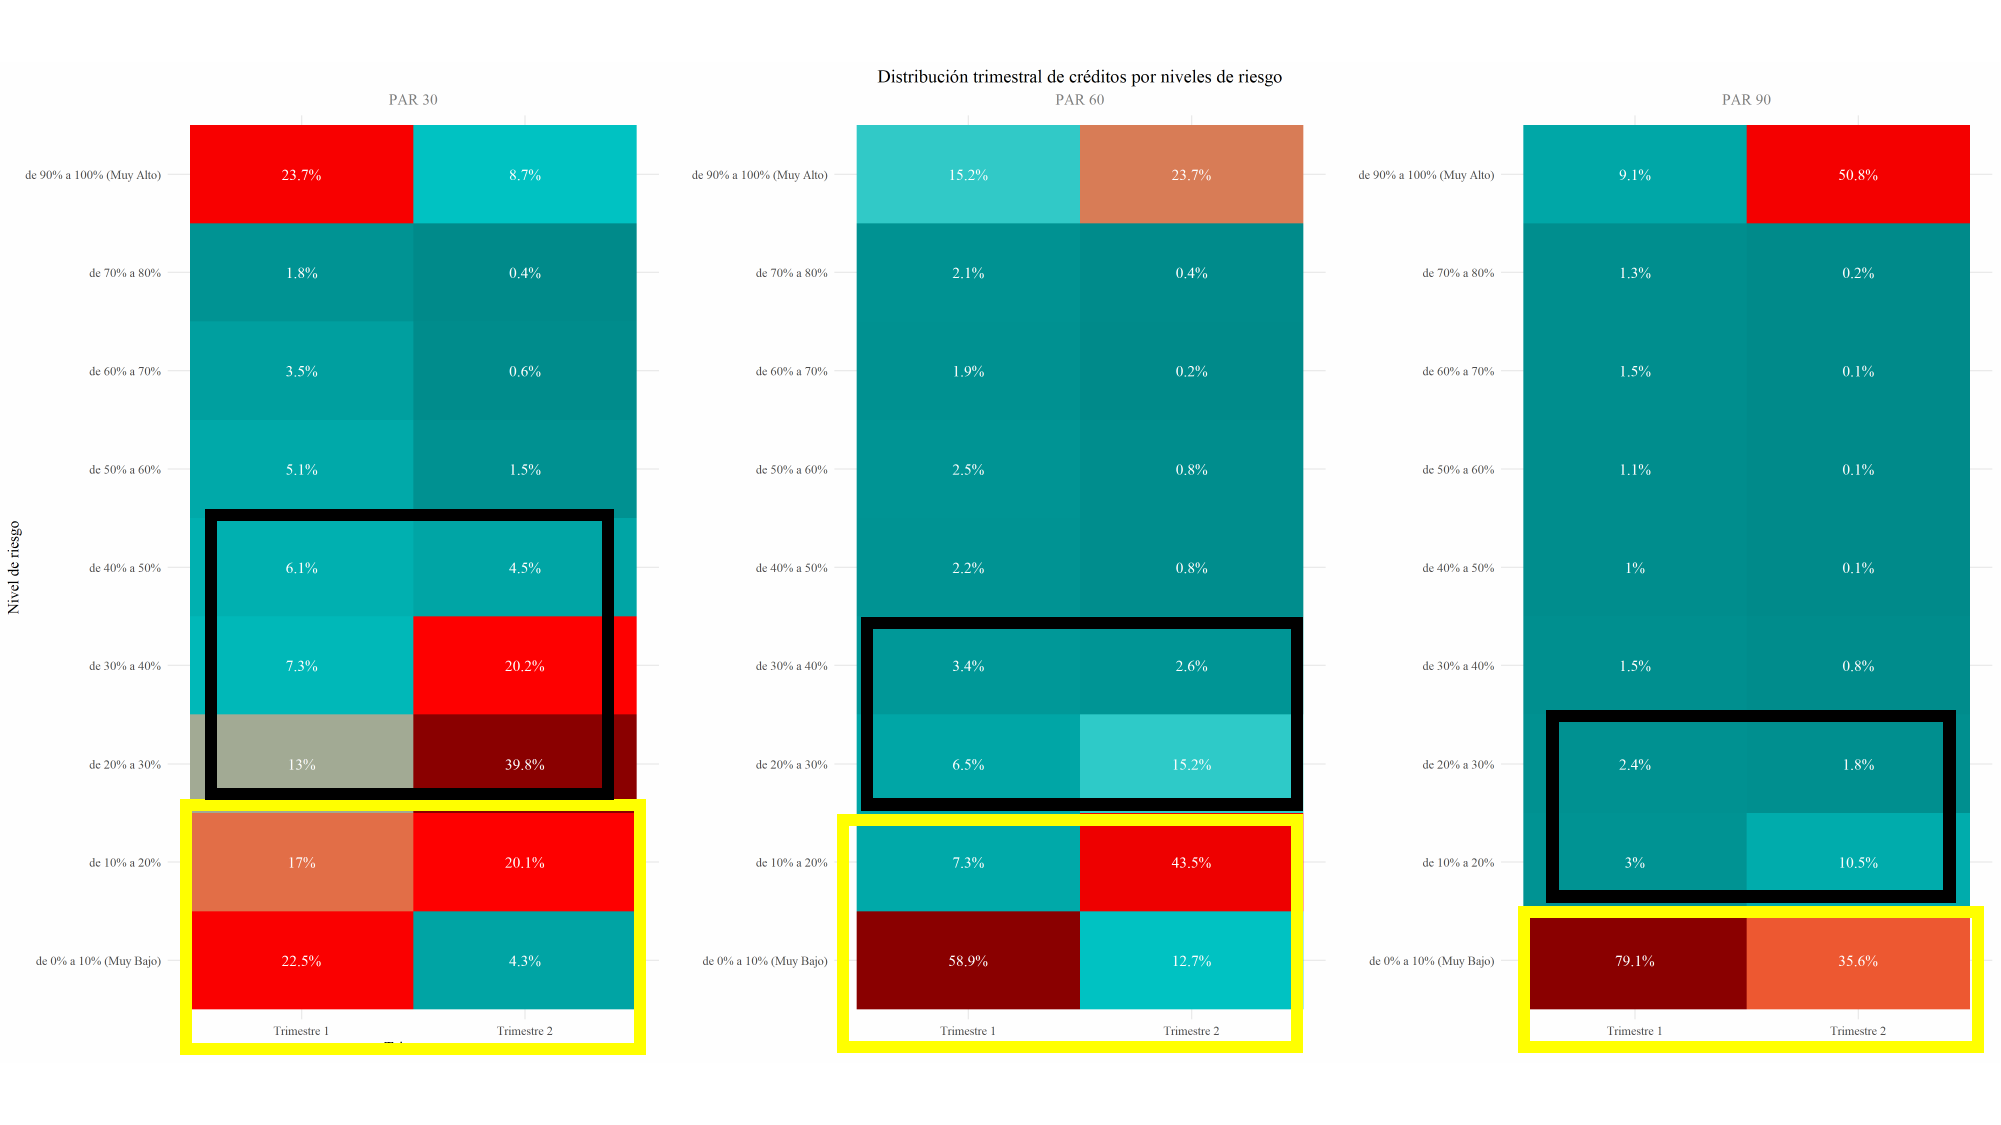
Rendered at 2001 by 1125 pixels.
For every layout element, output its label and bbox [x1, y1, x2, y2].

picture [0, 62, 2000, 1063]
